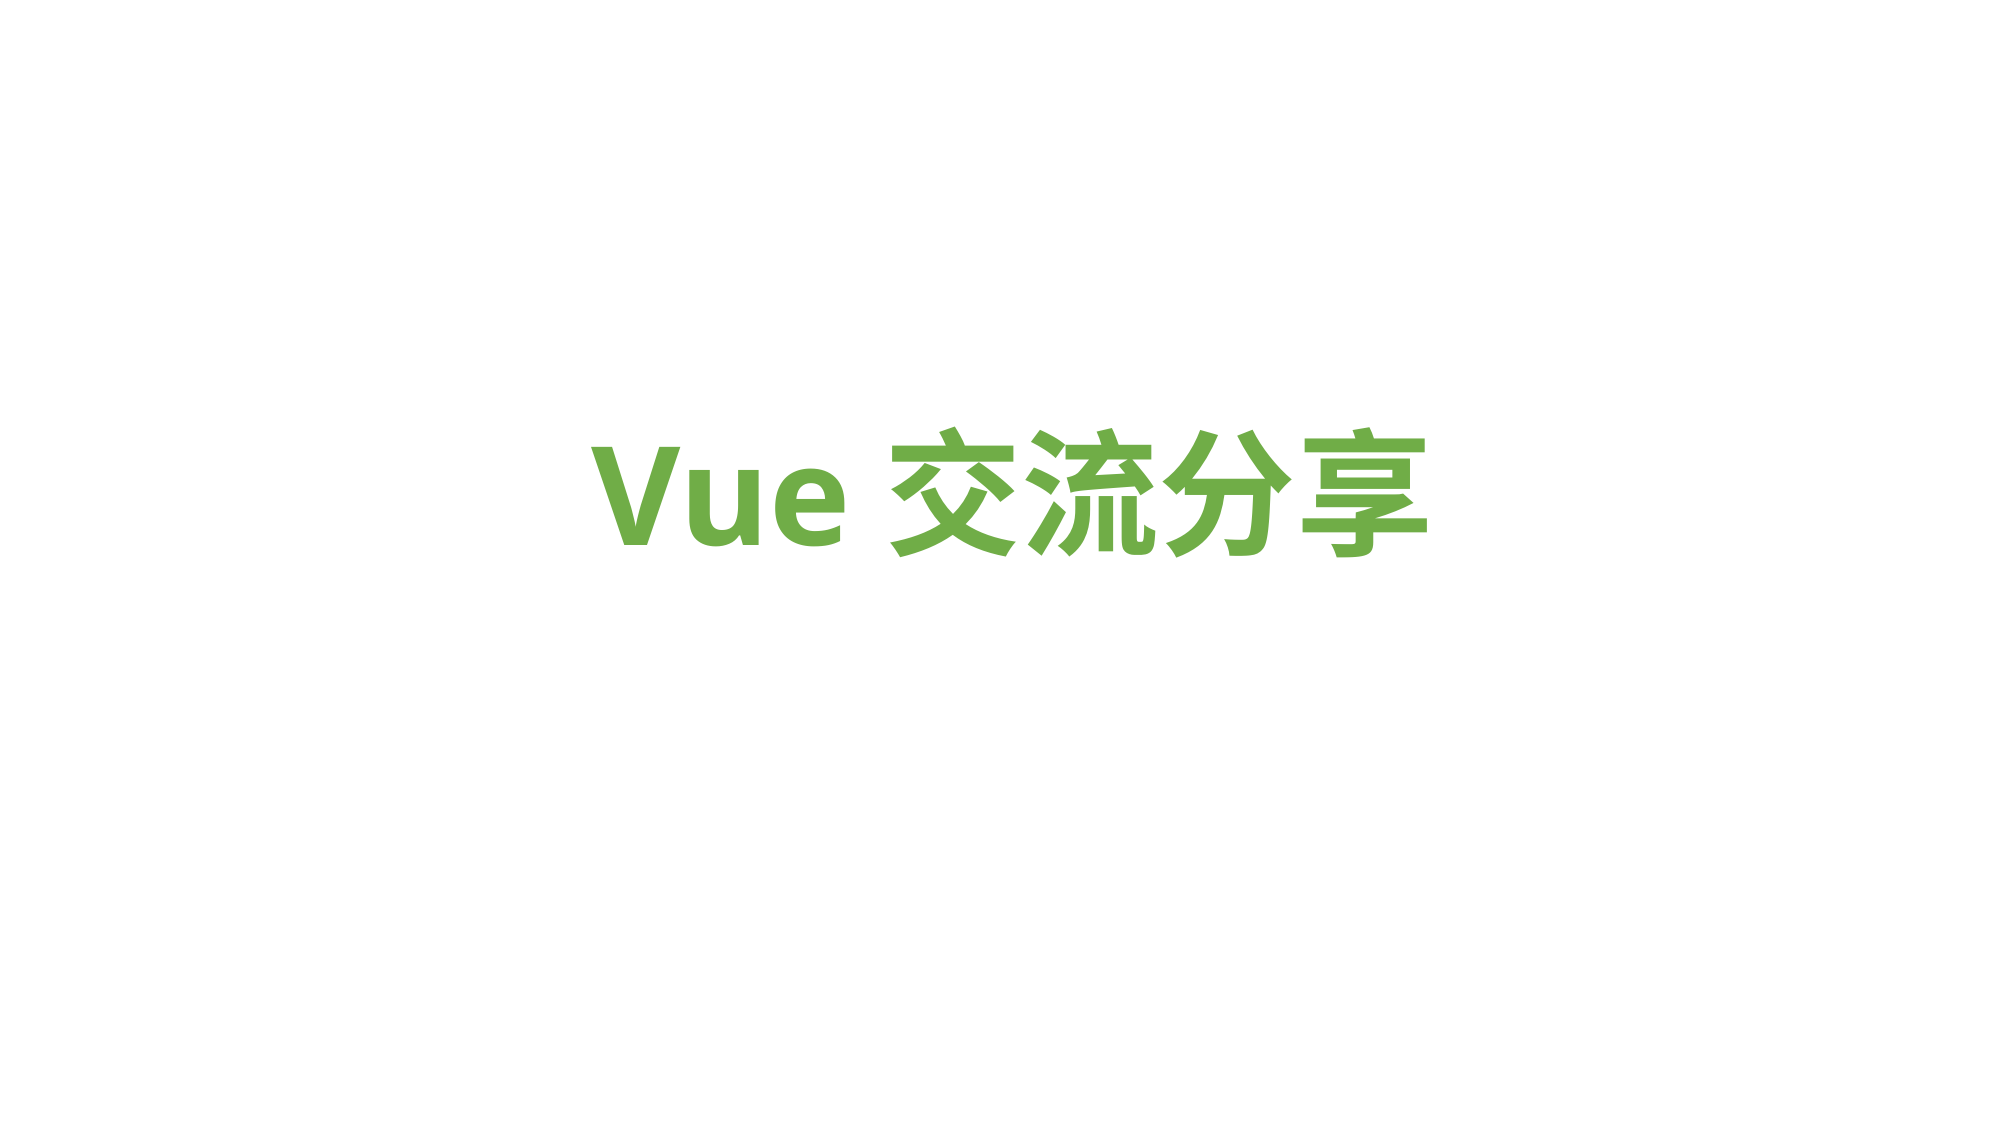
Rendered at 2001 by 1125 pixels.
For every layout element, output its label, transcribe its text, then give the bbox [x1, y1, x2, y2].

title Vue交流分享 [150, 392, 1876, 610]
